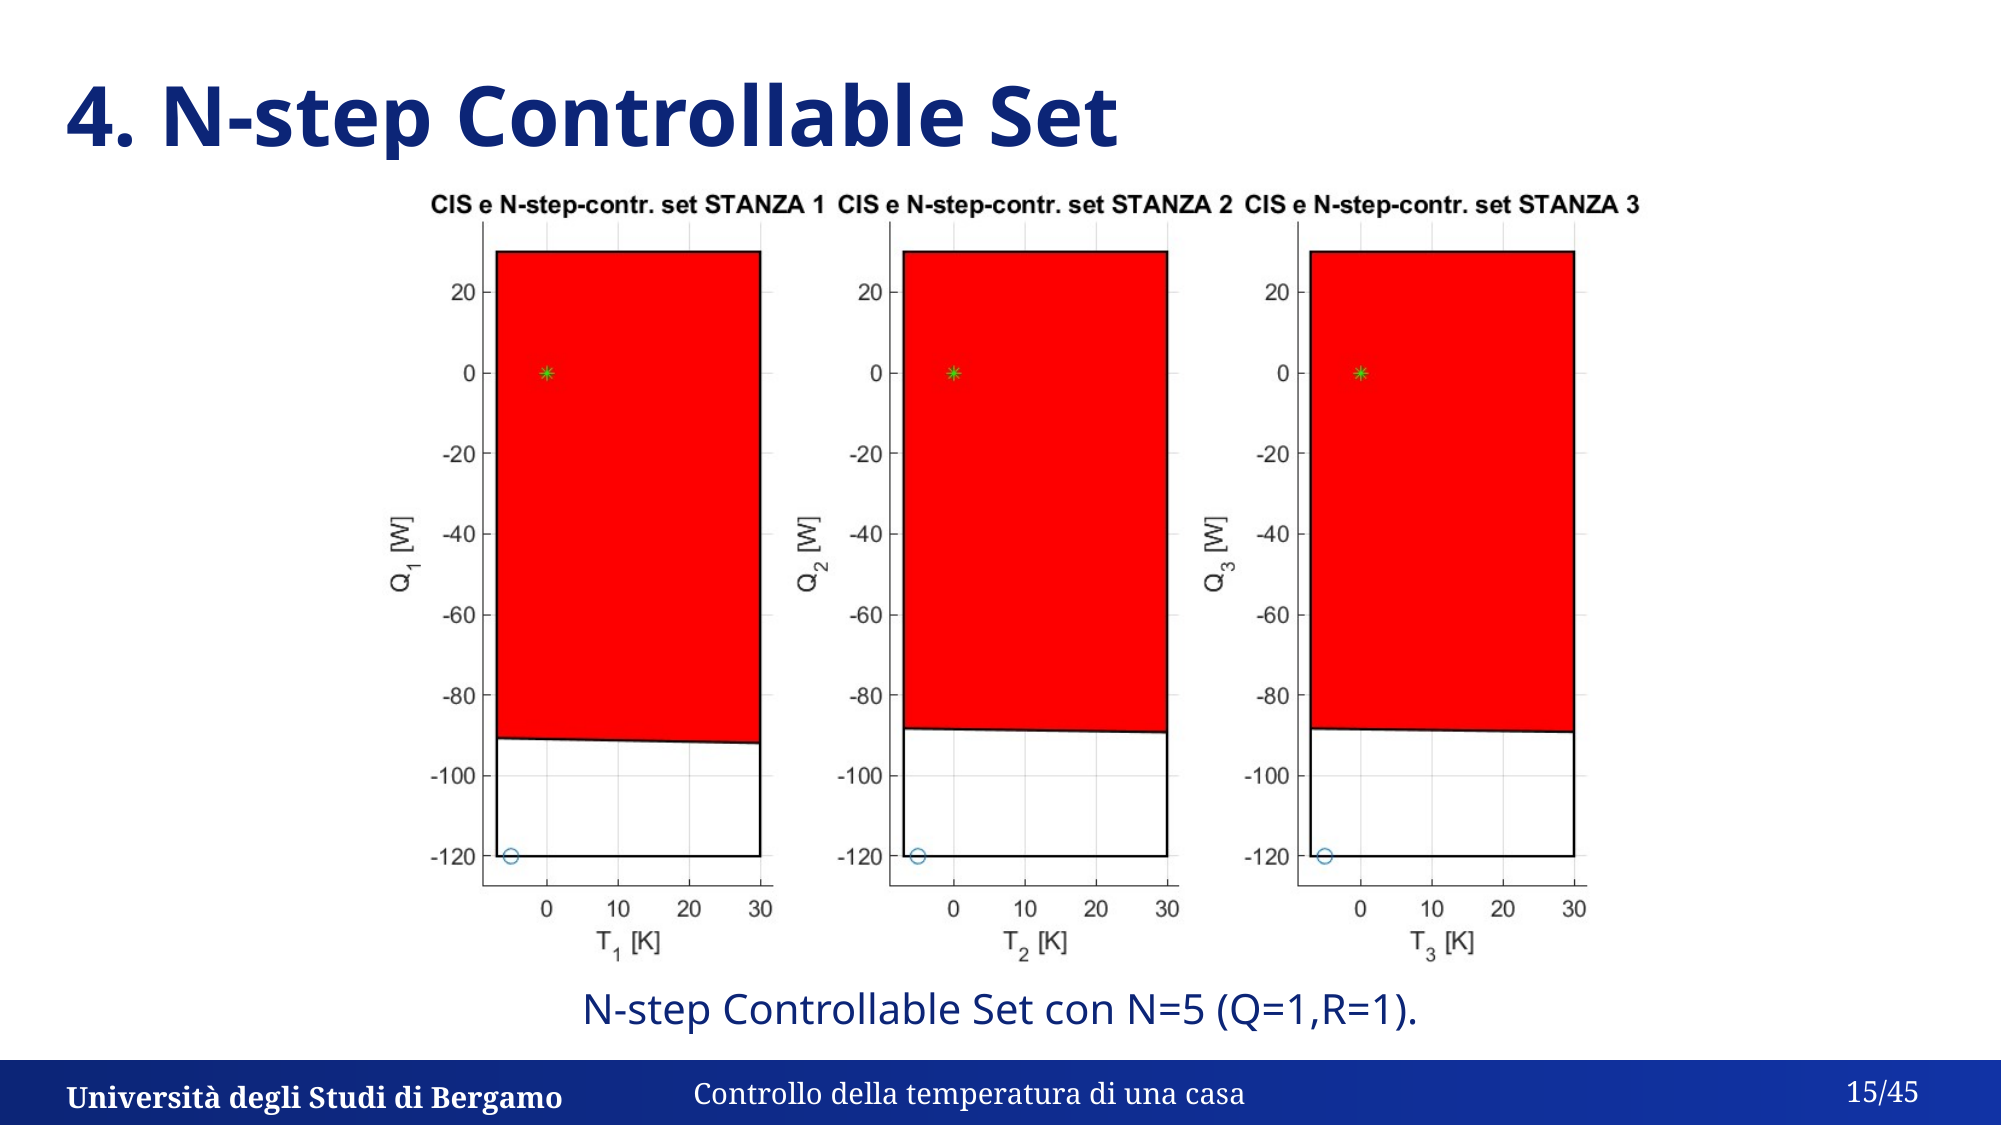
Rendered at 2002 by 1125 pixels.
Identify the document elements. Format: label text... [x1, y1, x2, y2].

picture [276, 160, 1725, 976]
text_box 15/45 [1818, 1056, 1935, 1125]
slide_number Università degli Studi di Bergamo [66, 1063, 588, 1125]
title 4. N-step Controllable Set [66, 66, 1935, 161]
text_box N-step Controllable Set con N=5 (Q=1,R=1). [499, 985, 1502, 1040]
